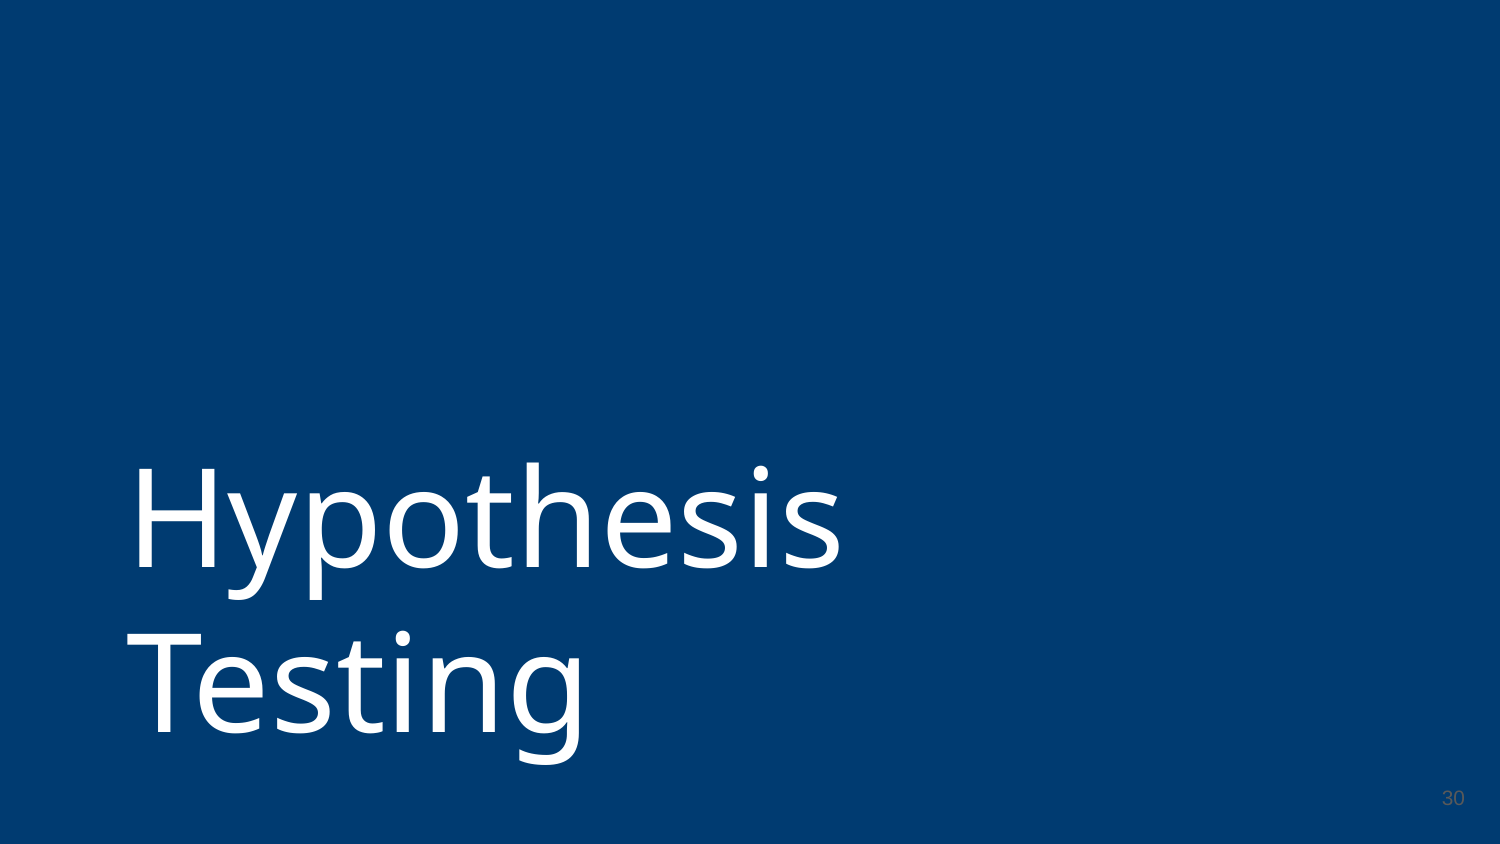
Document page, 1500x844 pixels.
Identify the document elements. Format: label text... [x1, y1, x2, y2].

text_box Hypothesis Testing [111, 415, 1339, 776]
slide_number 30 [1389, 764, 1480, 830]
